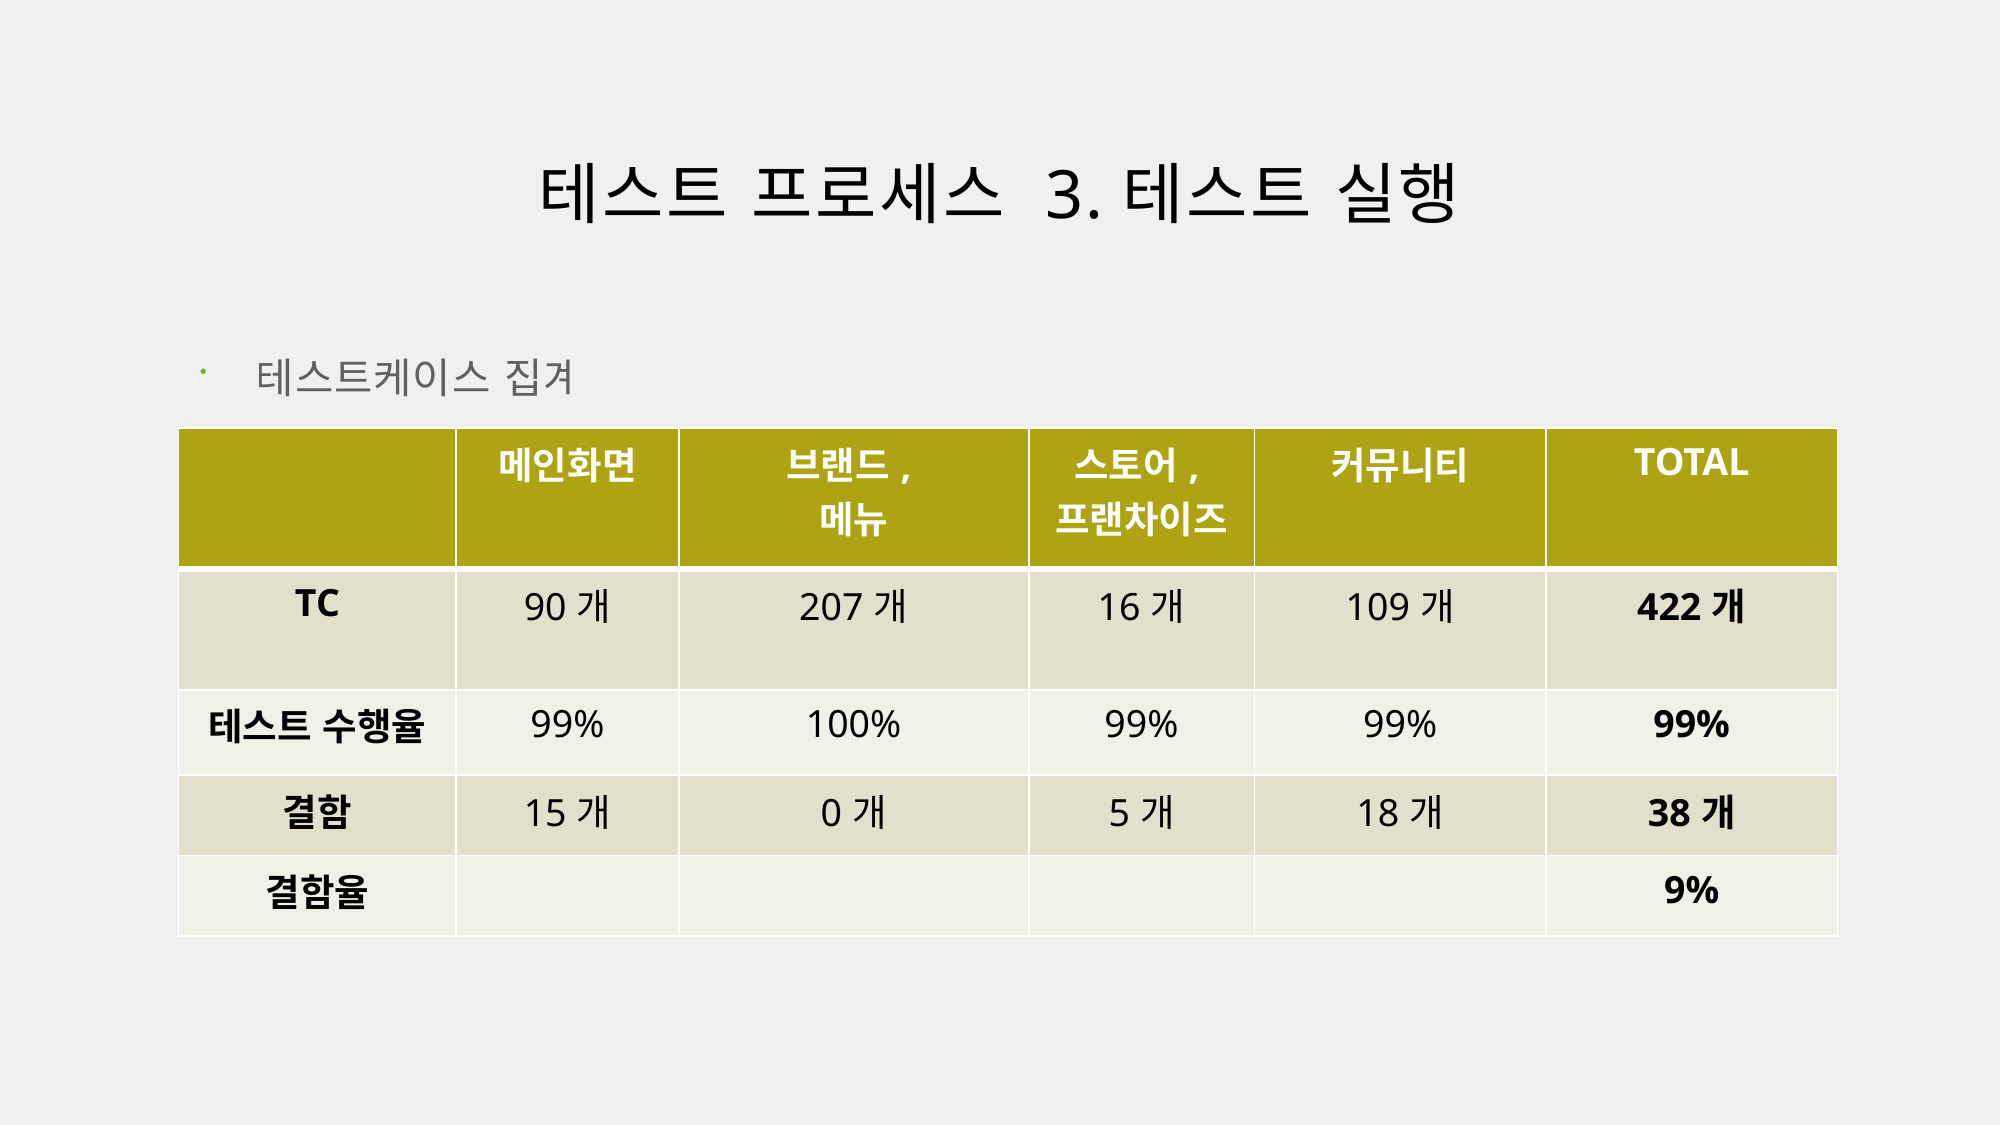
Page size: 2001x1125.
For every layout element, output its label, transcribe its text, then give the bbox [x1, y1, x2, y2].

table_cell 15개 [457, 776, 678, 855]
table_cell 결함 [179, 776, 455, 855]
table_cell [457, 856, 678, 935]
table_cell 99% [1547, 691, 1837, 774]
table_cell 99% [1030, 691, 1254, 774]
table_cell 결함율 [179, 856, 455, 935]
table_header 스토어, 프랜차이즈 [1030, 429, 1254, 566]
table_cell [680, 856, 1028, 935]
table_cell 109개 [1255, 572, 1545, 689]
table_cell TC [179, 572, 455, 689]
table_cell [1255, 856, 1545, 935]
table_header 브랜드, 메뉴 [680, 429, 1028, 566]
table_cell 100% [680, 691, 1028, 774]
table_header 메인화면 [457, 429, 678, 566]
table_cell 18개 [1255, 776, 1545, 855]
title 테스트 프로세스 3.테스트 실행 [162, 64, 1838, 248]
table_header [179, 429, 455, 566]
table_cell 16개 [1030, 572, 1254, 689]
table_cell [1030, 856, 1254, 935]
table_header TOTAL [1547, 429, 1837, 566]
table_cell 0개 [680, 776, 1028, 855]
table_cell 422개 [1547, 572, 1837, 689]
list 테스트케이스 집계 [178, 308, 1854, 984]
table_cell 99% [1255, 691, 1545, 774]
table_cell 99% [457, 691, 678, 774]
table_cell 207개 [680, 572, 1028, 689]
table_cell 5개 [1030, 776, 1254, 855]
table_cell 9% [1547, 856, 1837, 935]
table_header 커뮤니티 [1255, 429, 1545, 566]
table_cell 38개 [1547, 776, 1837, 855]
table_cell 90개 [457, 572, 678, 689]
table_cell 테스트 수행율 [179, 691, 455, 774]
